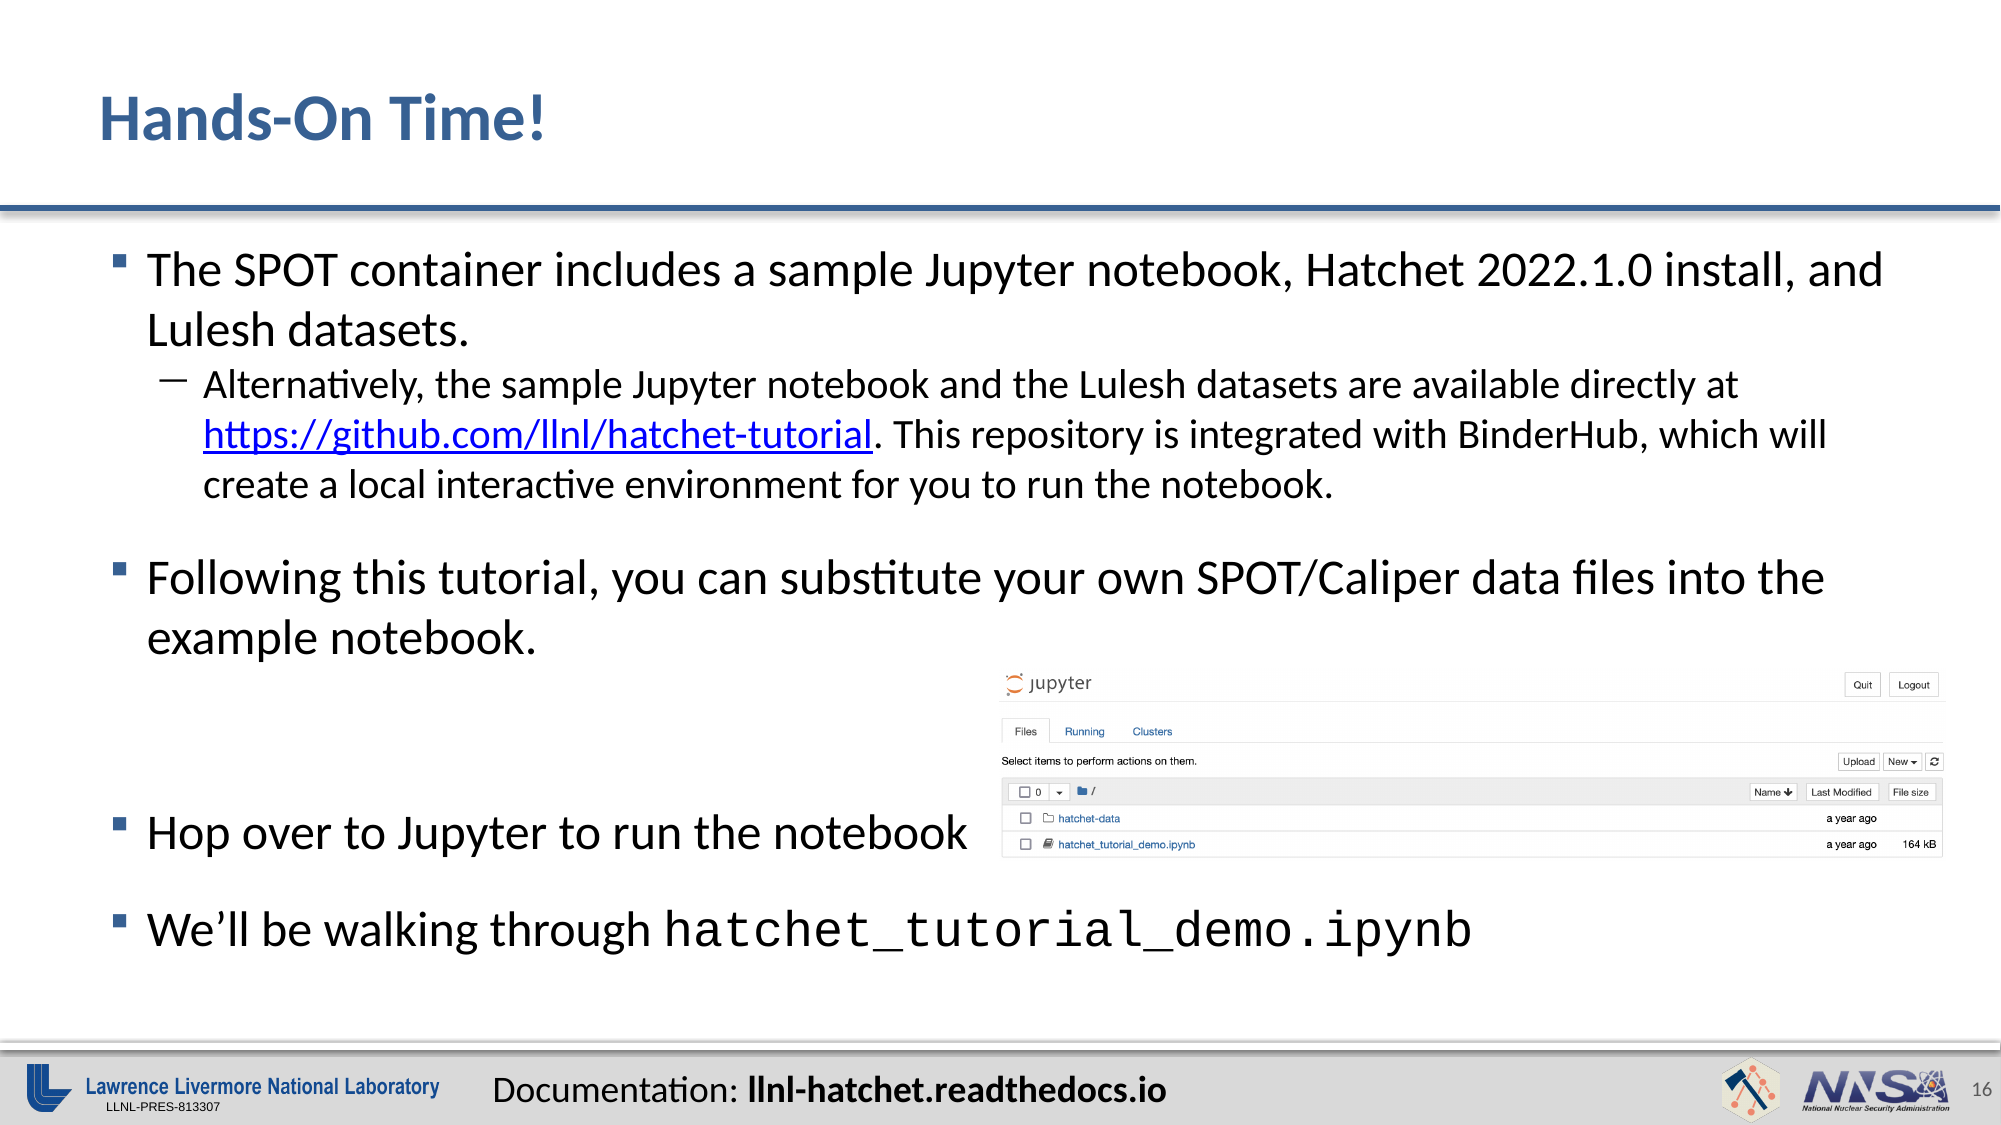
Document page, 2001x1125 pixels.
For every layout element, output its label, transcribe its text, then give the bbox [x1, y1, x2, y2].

picture [27, 1064, 478, 1112]
title Hands-On Time! [99, 36, 1900, 202]
picture [1722, 1057, 1780, 1123]
picture [1795, 1057, 1956, 1119]
picture [999, 668, 1946, 861]
list The SPOT container includes a sample Jupyter notebook, Hatchet 2022.1.0 install, and Lulesh datasets. Alternatively, the sample Jupyter notebook and the Lulesh datasets are available directly at https://github.com/llnl/hatchet-tutorial. This repository is integrated with BinderHub, which will create a local interactive environment for you to run the notebook. Following this tutorial, you can substitute your own SPOT/Caliper data files into the example notebook. Hop over to Jupyter to run the notebook We’ll be walking through hatchet_tutorial_demo.ipynb [99, 236, 1937, 1042]
